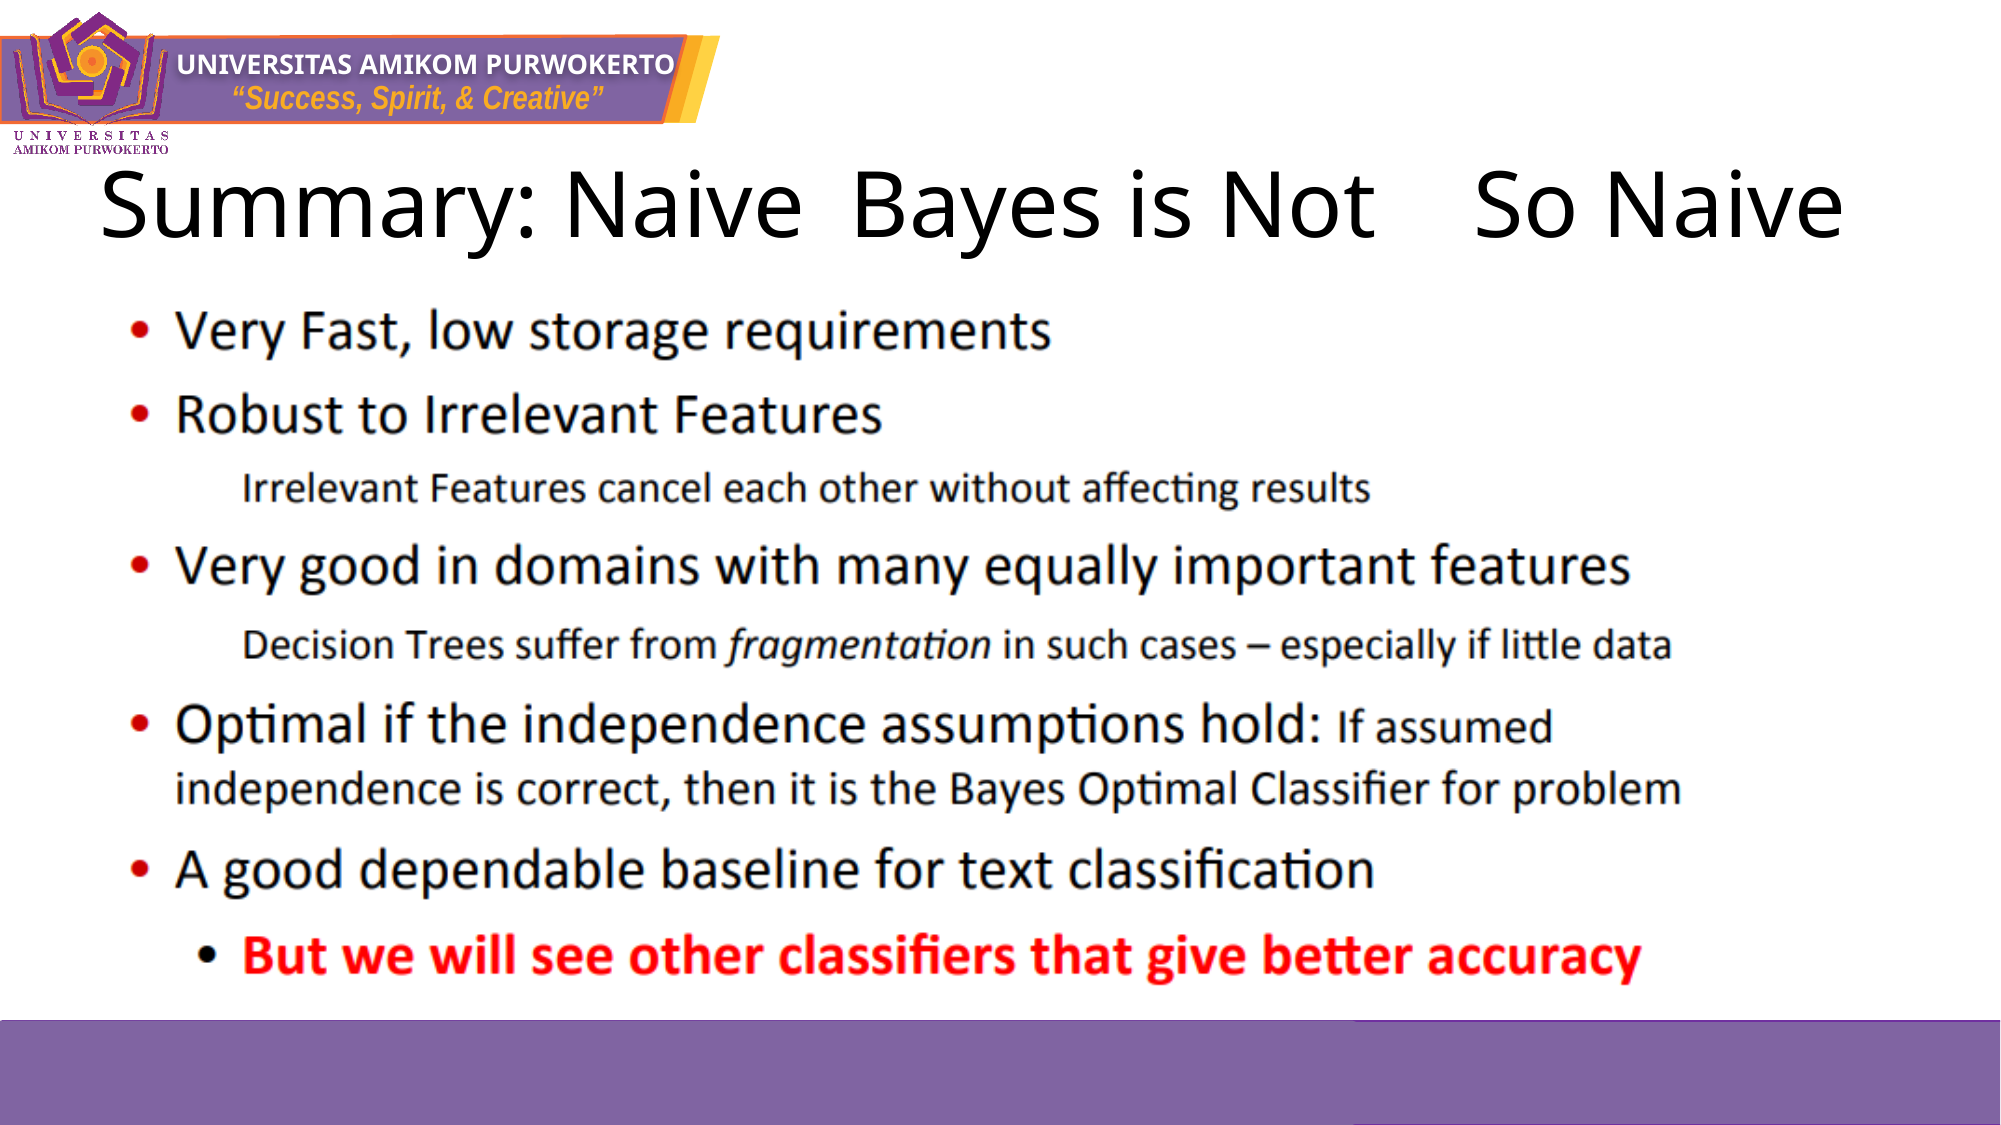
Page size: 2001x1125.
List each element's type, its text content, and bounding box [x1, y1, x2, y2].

title Summary: Naive Bayes is Not So Naive [84, 135, 1920, 281]
picture [110, 299, 1711, 1002]
picture [13, 12, 168, 154]
